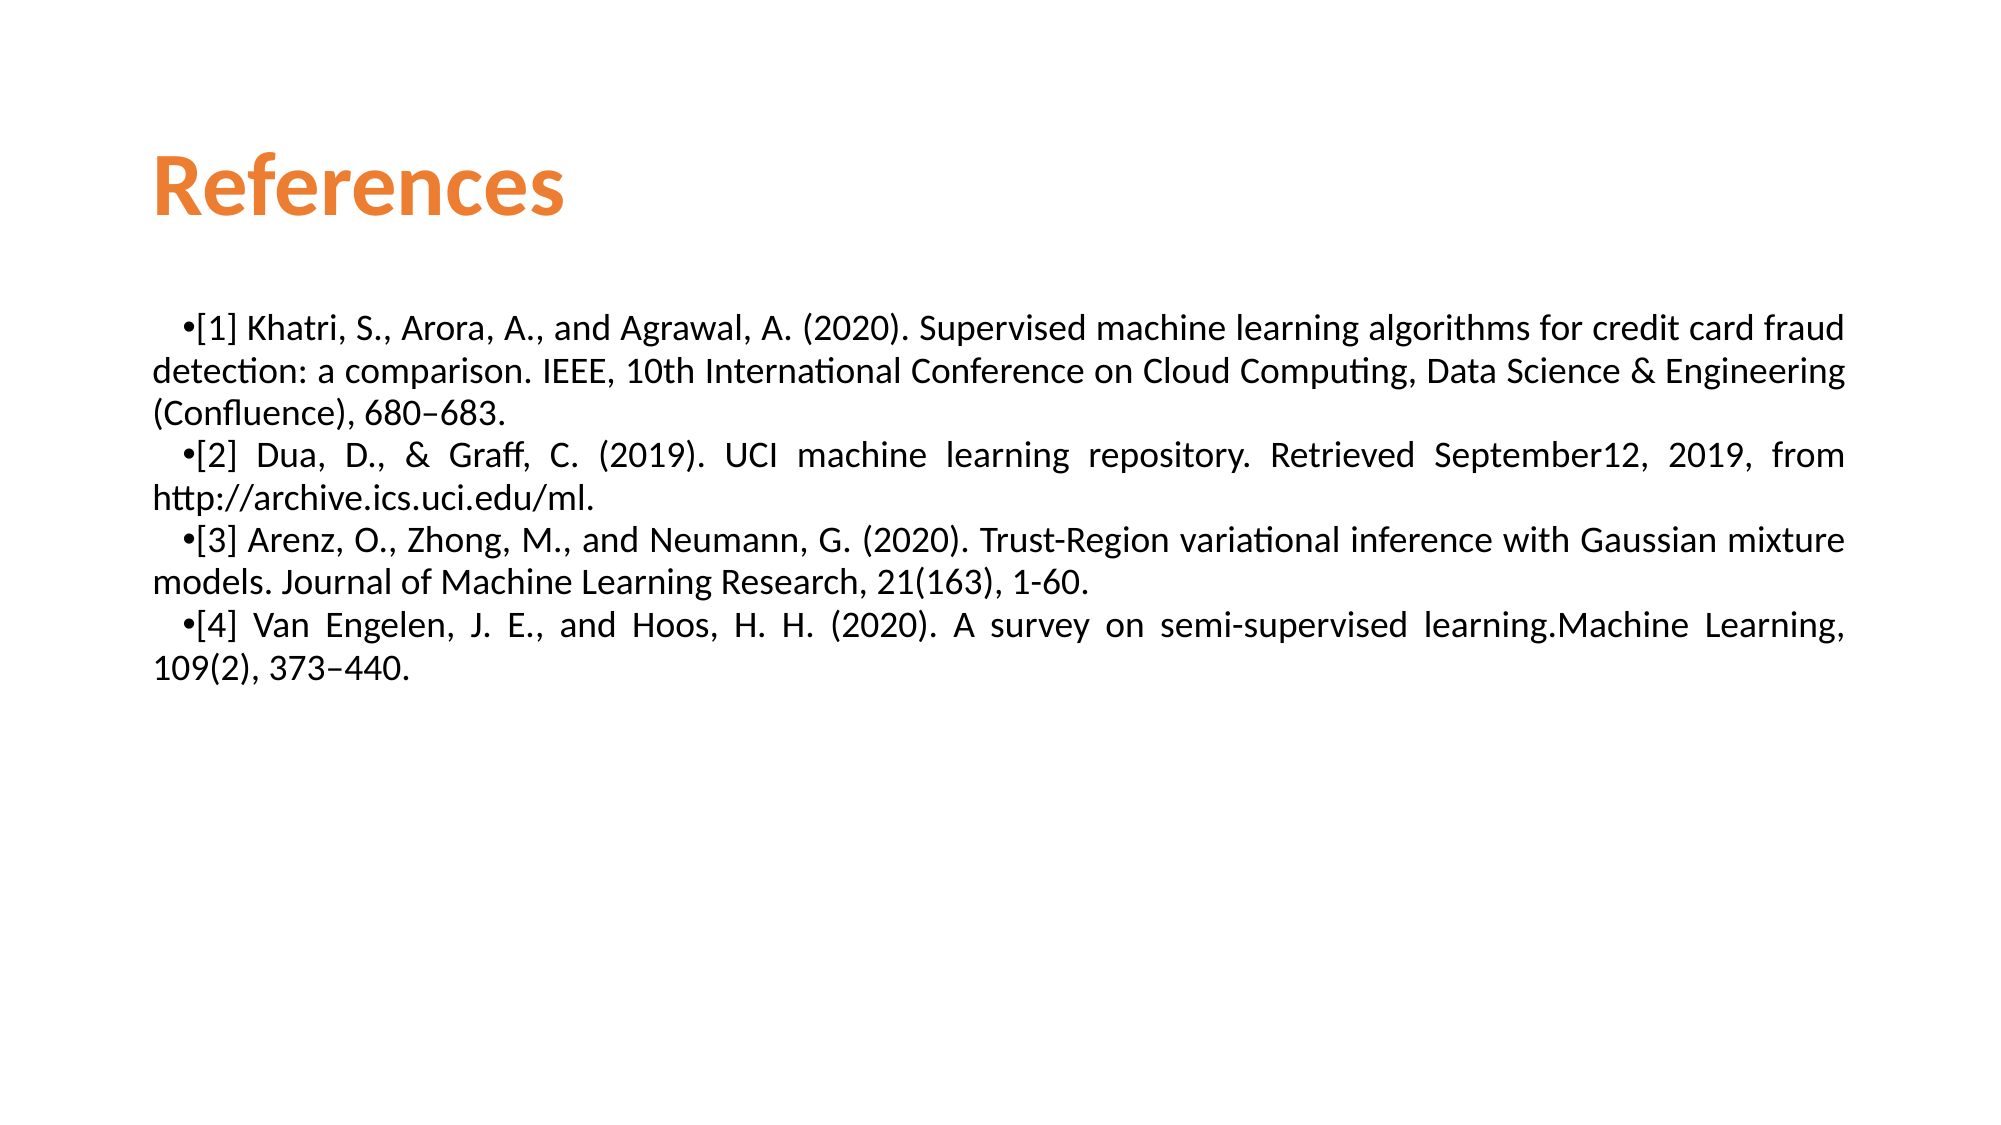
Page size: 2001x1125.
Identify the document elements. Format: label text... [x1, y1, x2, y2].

title References [137, 59, 1863, 278]
list [1] Khatri, S., Arora, A., and Agrawal, A. (2020). Supervised machine learning algorithms for credit card fraud detection: a comparison. IEEE, 10th International Conference on Cloud Computing, Data Science & Engineering (Confluence), 680–683. [2] Dua, D., & Graff, C. (2019). UCI machine learning repository. Retrieved September12, 2019, from http://archive.ics.uci.edu/ml. [3] Arenz, O., Zhong, M., and Neumann, G. (2020). Trust-Region variational inference with Gaussian mixture models. Journal of Machine Learning Research, 21(163), 1-60. [4] Van Engelen, J. E., and Hoos, H. H. (2020). A survey on semi-supervised learning.Machine Learning, 109(2), 373–440. [137, 299, 1863, 1014]
